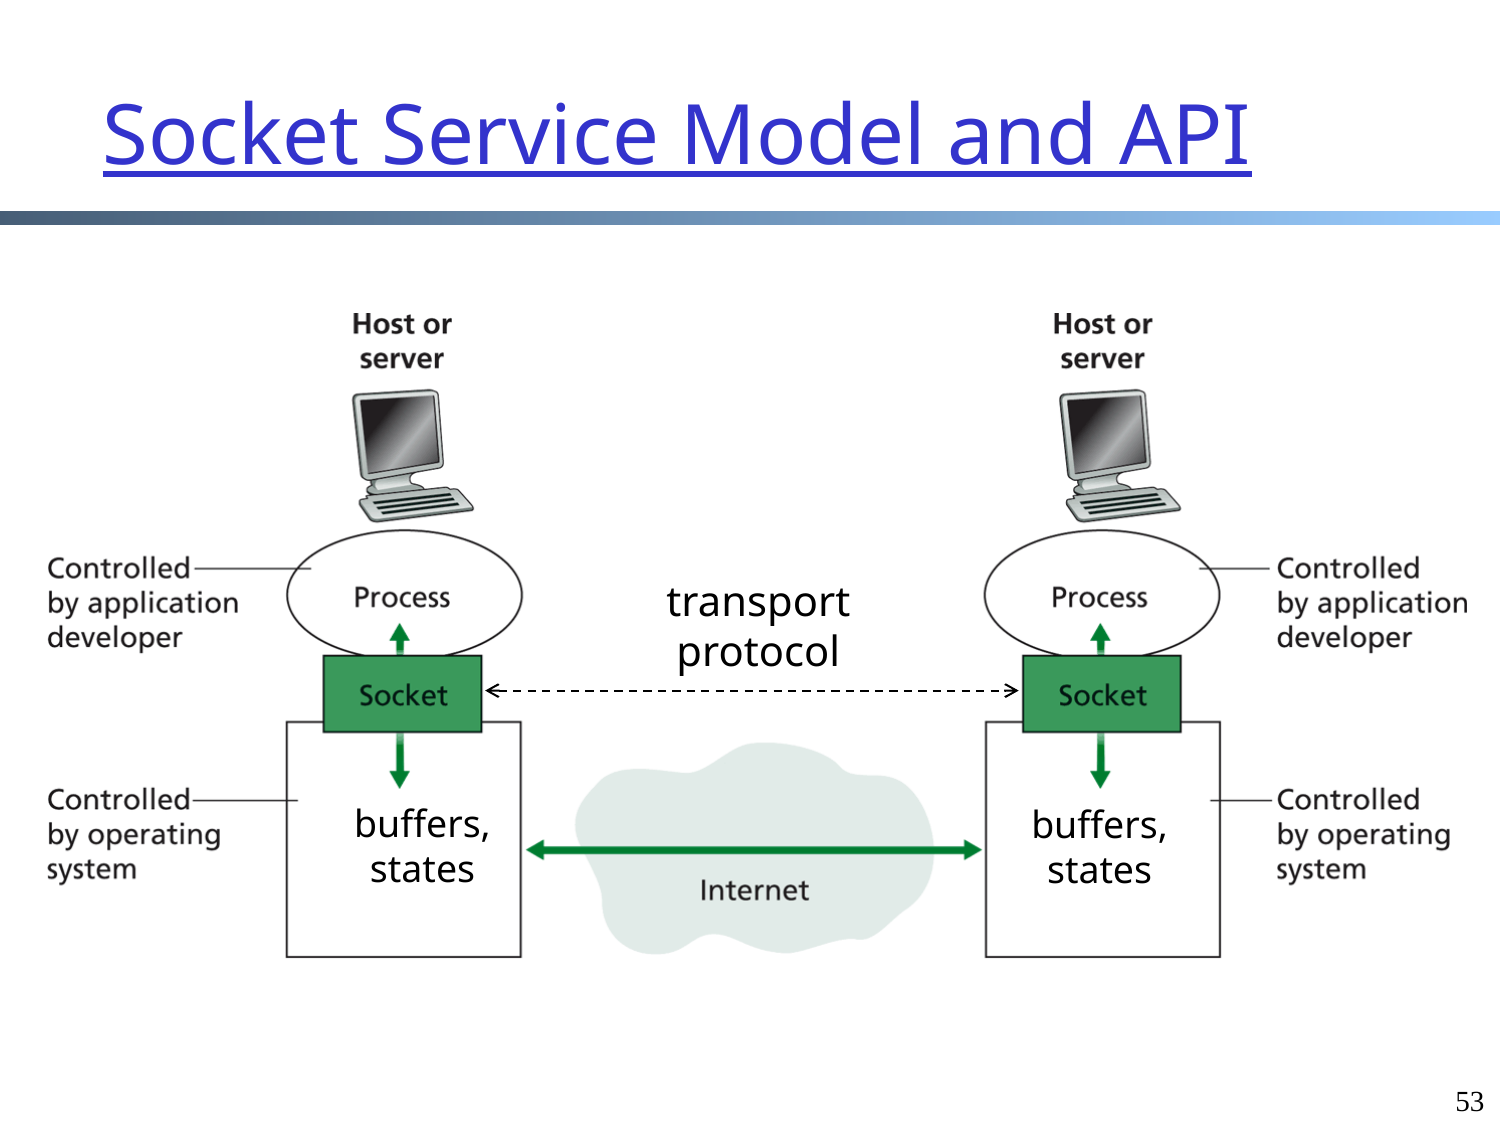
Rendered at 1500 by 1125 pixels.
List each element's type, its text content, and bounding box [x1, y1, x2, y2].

slide_number 53 [850, 1049, 1500, 1125]
title Socket Service Model and API [87, 37, 1363, 225]
text_box L1 [1424, 212, 1428, 224]
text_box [47, 313, 1468, 976]
